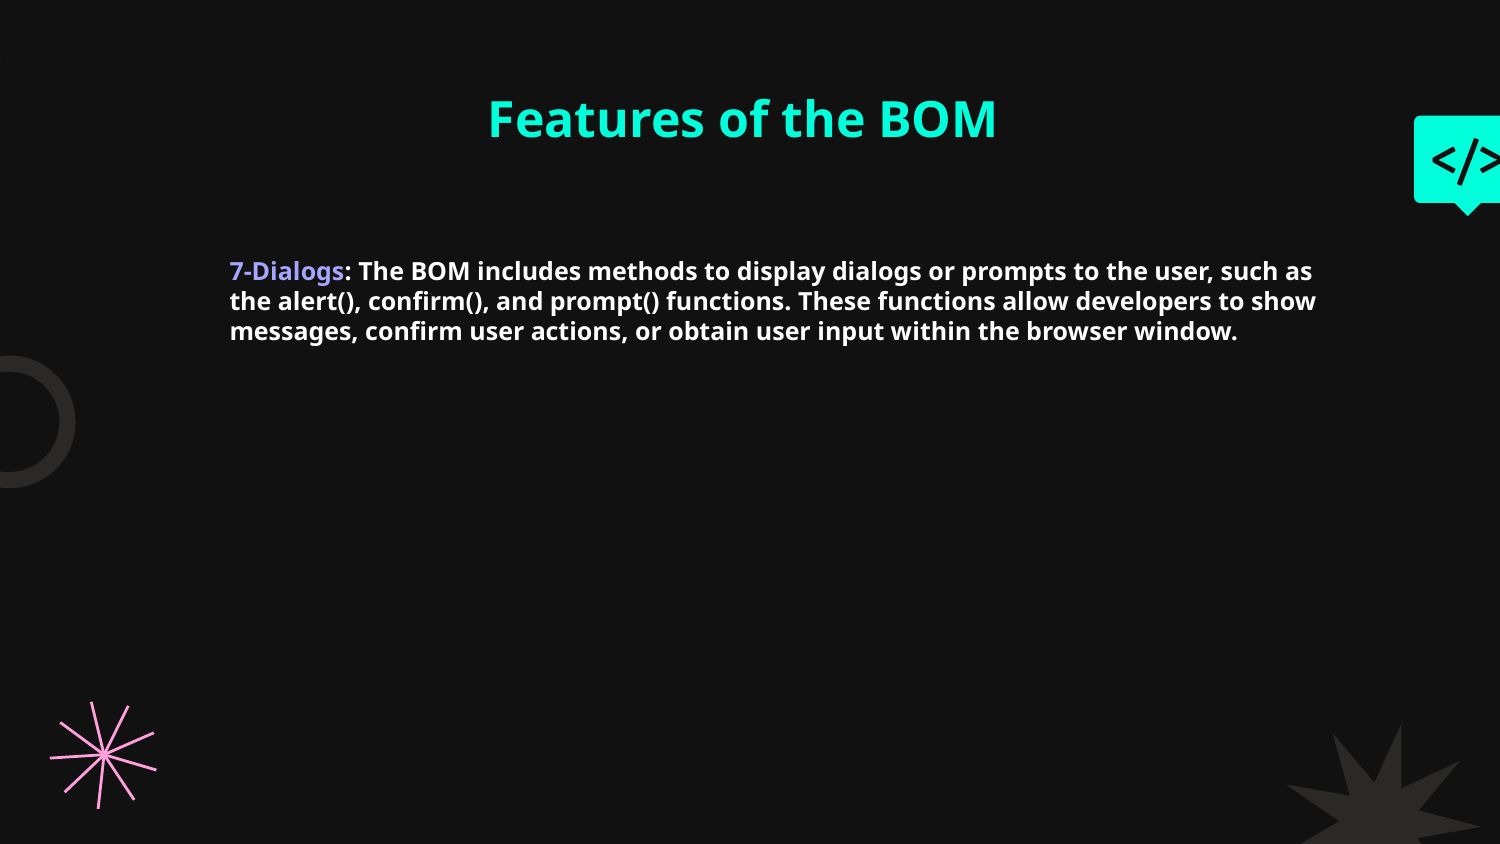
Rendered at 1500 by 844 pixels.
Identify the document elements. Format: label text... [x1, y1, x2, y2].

title Features of the BOM [118, 72, 1382, 167]
subtitle 7-Dialogs: The BOM includes methods to display dialogs or prompts to the user, such as the alert(), confirm(), and prompt() functions. These functions allow developers to show messages, confirm user actions, or obtain user input within the browser window. [189, 240, 1372, 771]
